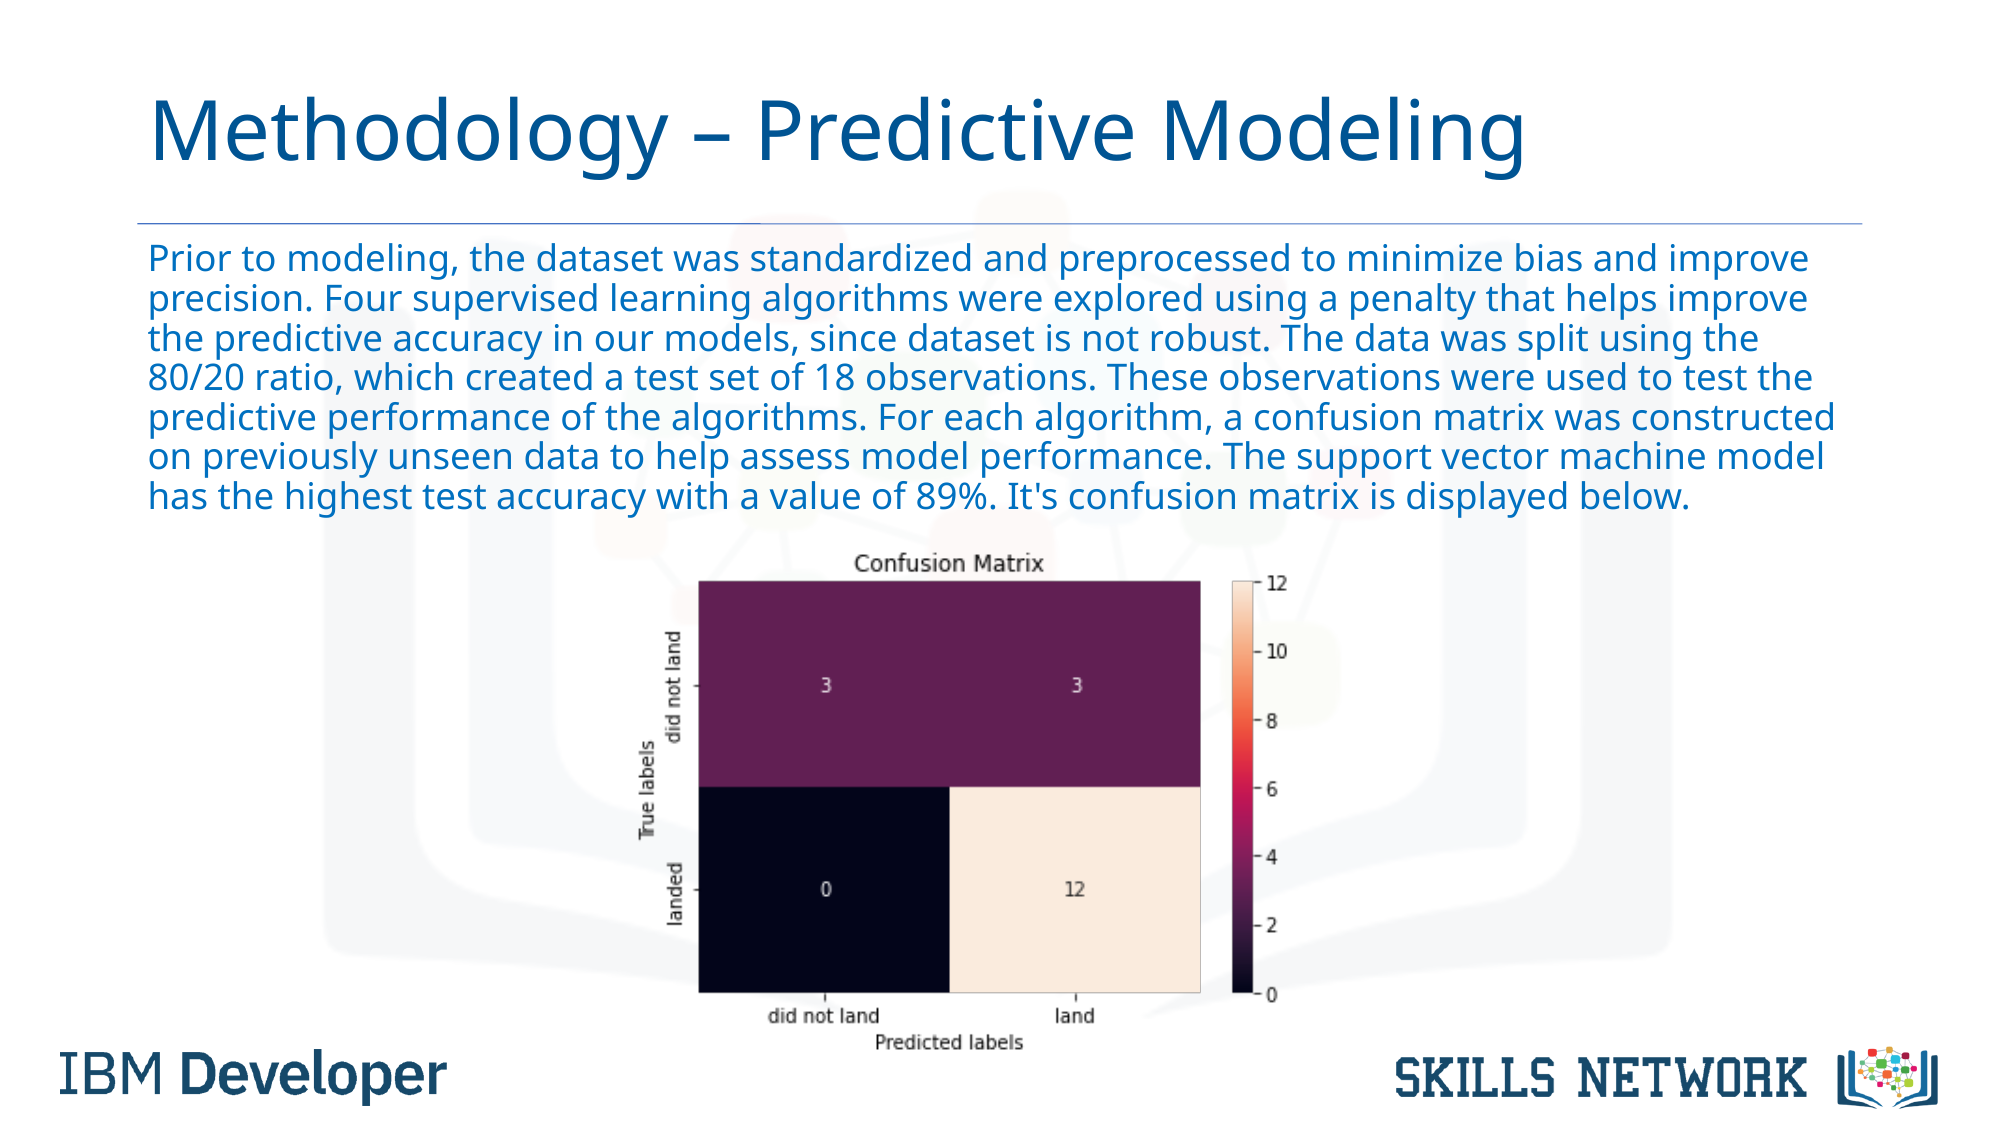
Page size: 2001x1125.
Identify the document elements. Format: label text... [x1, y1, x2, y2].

picture [55, 1045, 459, 1108]
picture [628, 540, 1302, 1065]
picture [1390, 1045, 1945, 1111]
list Prior to modeling, the dataset was standardized and preprocessed to minimize bias and improve precision. Four supervised learning algorithms were explored using a penalty that helps improve the predictive accuracy in our models, since dataset is not robust. The data was split using the 80/20 ratio, which created a test set of 18 observations. These observations were used to test the predictive performance of the algorithms. For each algorithm, a confusion matrix was constructed on previously unseen data to help assess model performance. The support vector machine model has the highest test accuracy with a value of 89%. It's confusion matrix is displayed below. [132, 232, 1861, 629]
title Methodology – Predictive Modeling [133, 59, 1873, 207]
